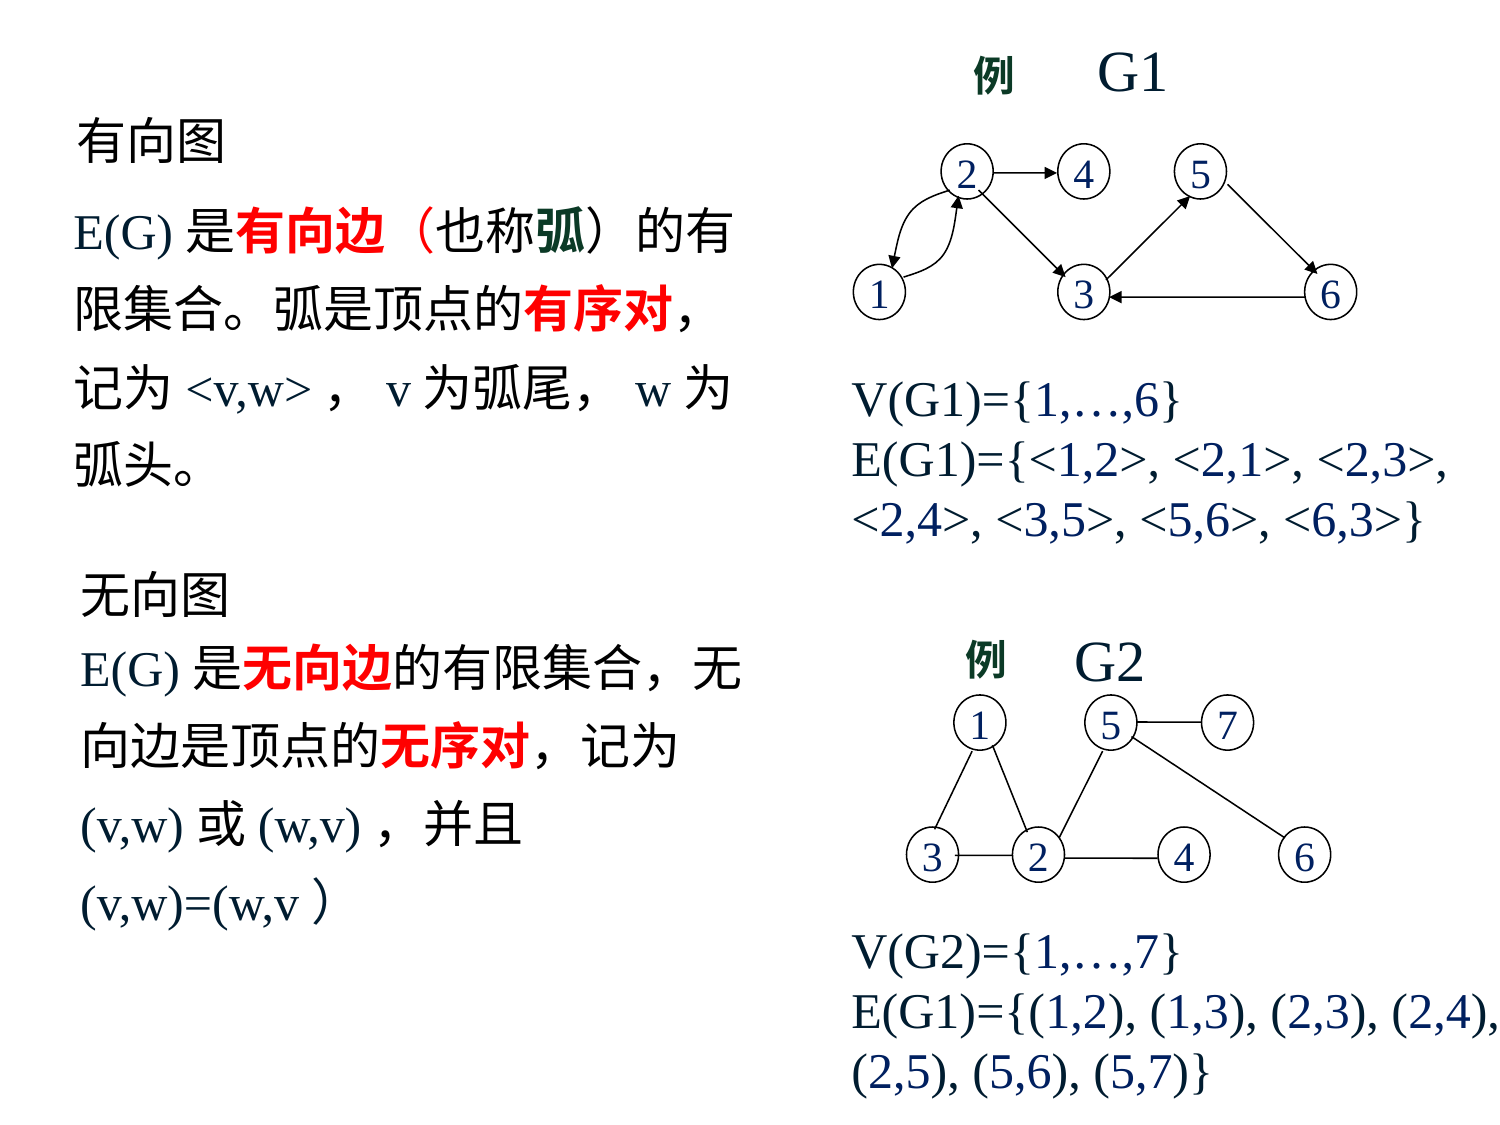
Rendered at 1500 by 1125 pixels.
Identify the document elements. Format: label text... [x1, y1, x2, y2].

text_box V(G2)={1,…,7} E(G1)={(1,2), (1,3), (2,3), (2,4),(2,5), (5,6), (5,7)} [836, 910, 1500, 1106]
text_box V(G1)={1,…,6} E(G1)={<1,2>, <2,1>, <2,3>, <2,4>, <3,5>, <5,6>, <6,3>} [836, 359, 1500, 554]
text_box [853, 24, 1357, 320]
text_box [0, 102, 778, 418]
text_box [906, 615, 1331, 883]
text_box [65, 555, 785, 855]
